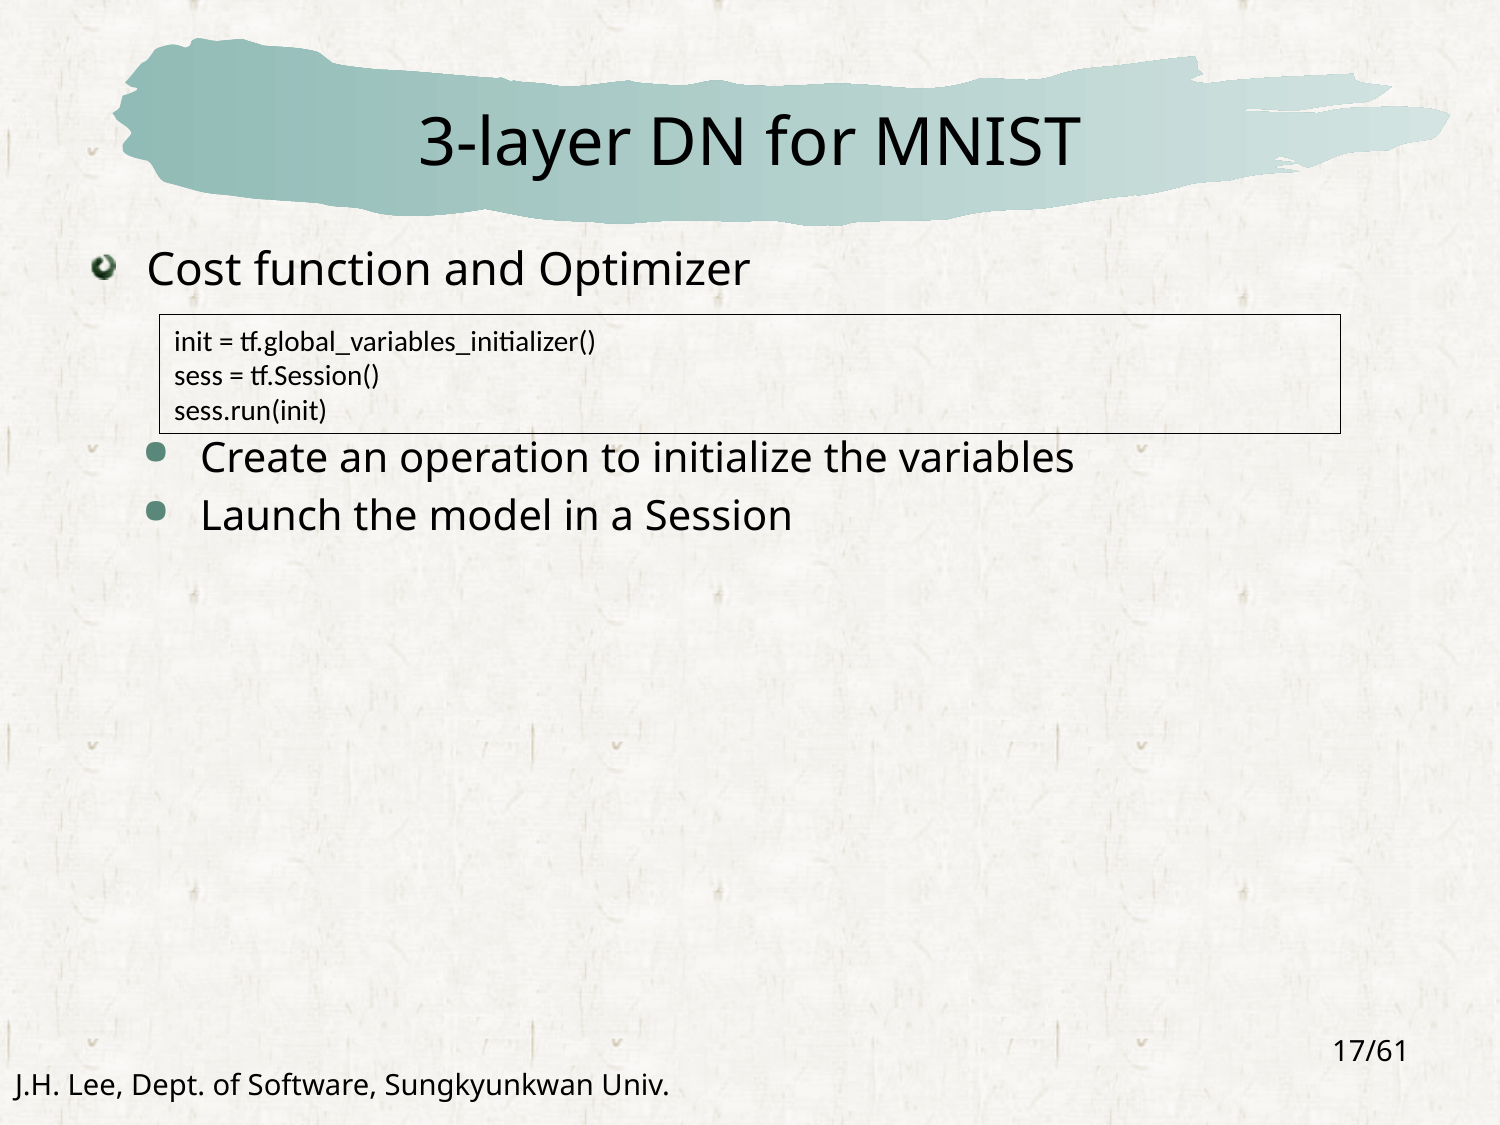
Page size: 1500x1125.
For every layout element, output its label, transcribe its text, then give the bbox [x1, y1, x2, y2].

footer J.H. Lee, Dept. of Software, Sungkyunkwan Univ. [0, 1058, 762, 1102]
slide_number 17/61 [1074, 1024, 1426, 1103]
title 3-layer DN for MNIST [75, 45, 1425, 231]
text_box init = tf.global_variables_initializer() sess = tf.Session() sess.run(init) [159, 314, 1341, 434]
list Cost function and Optimizer Create an operation to initialize the variables Launch the model in a Session [75, 231, 1425, 1005]
picture [0, 0, 1500, 1125]
